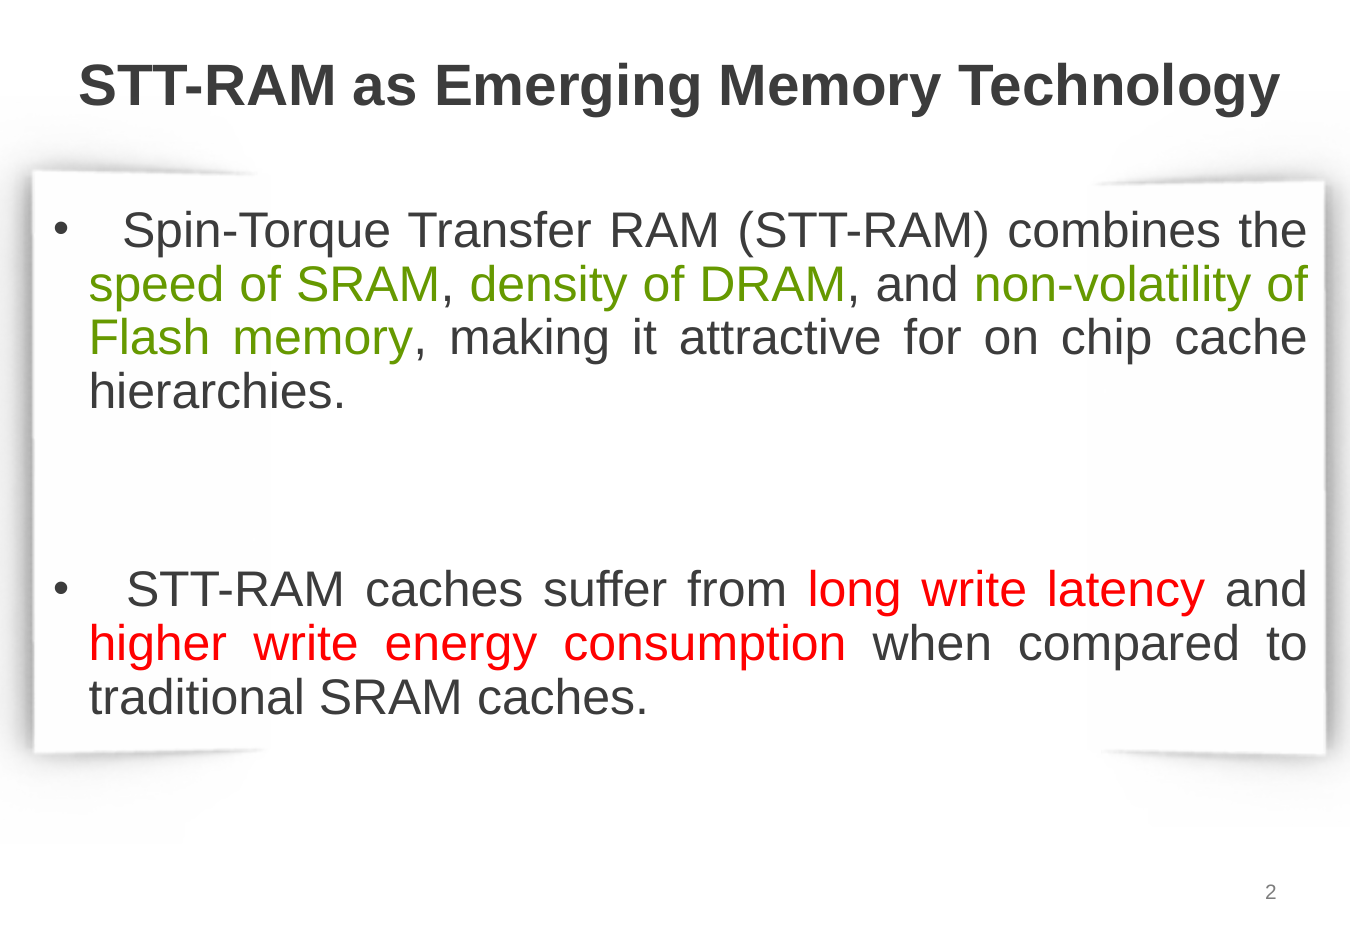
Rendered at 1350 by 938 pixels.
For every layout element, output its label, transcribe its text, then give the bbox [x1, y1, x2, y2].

slide_number 2 [1253, 879, 1329, 935]
title STT-RAM as Emerging Memory Technology [67, 49, 1350, 87]
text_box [0, 89, 1350, 871]
